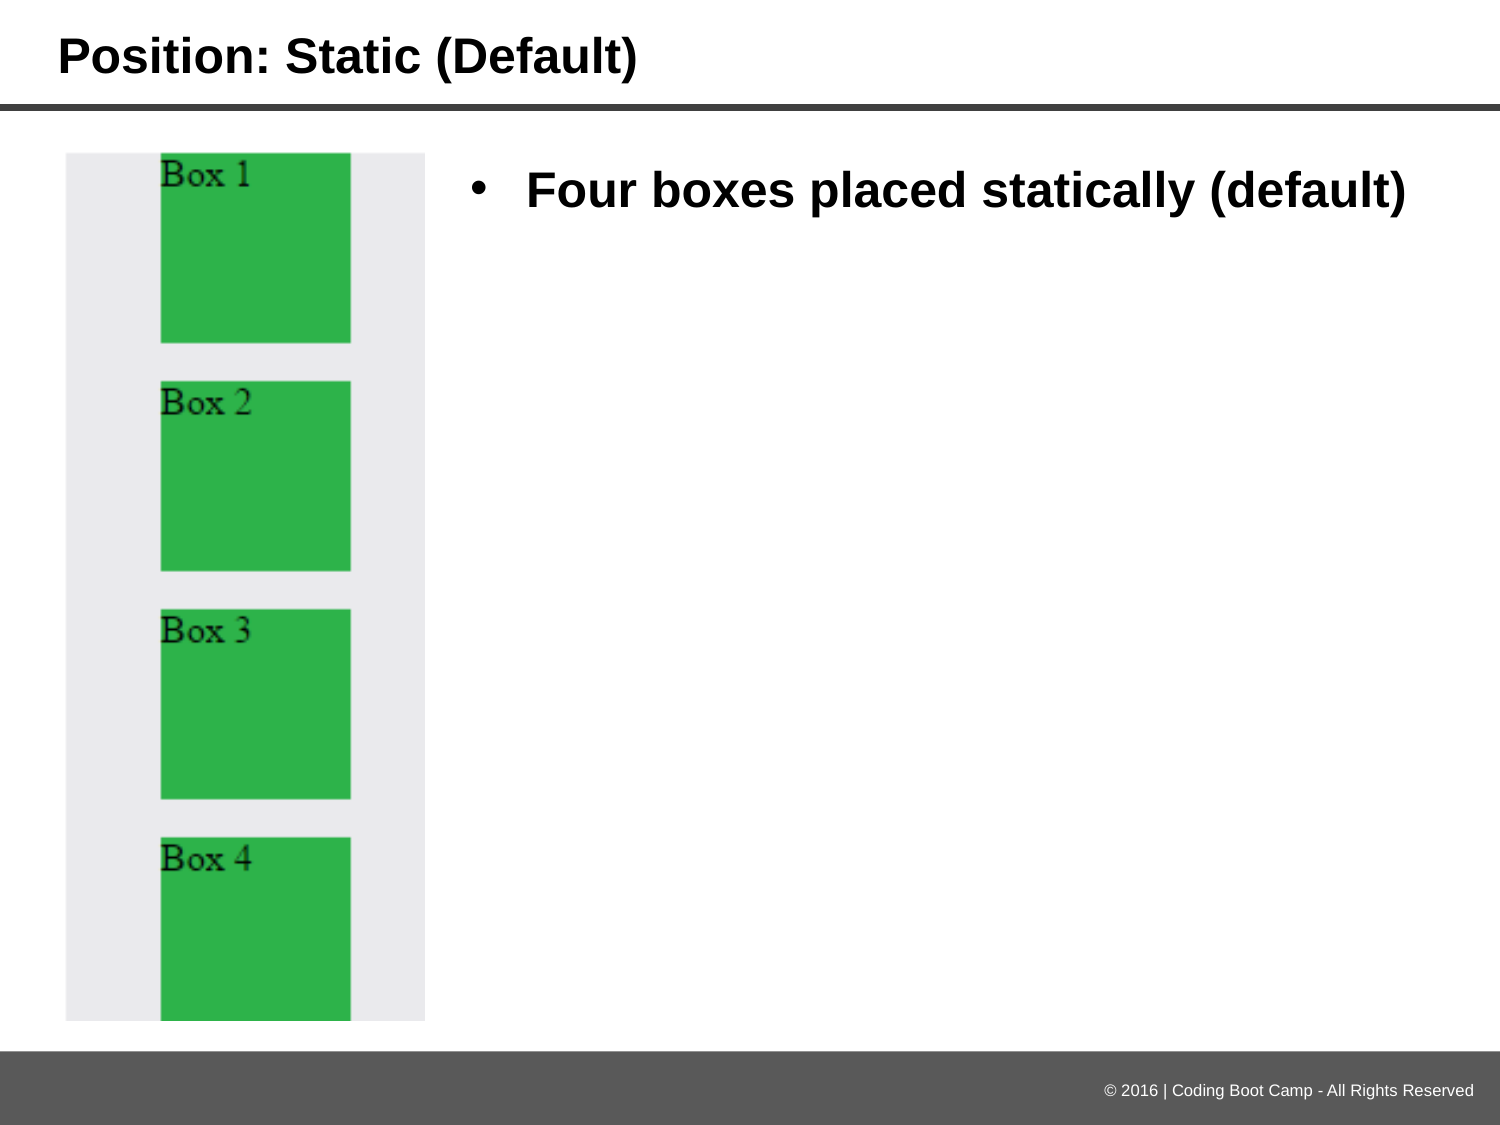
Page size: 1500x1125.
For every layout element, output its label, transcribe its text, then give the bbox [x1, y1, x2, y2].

picture [49, 149, 426, 1022]
text_box Four boxes placed statically (default) [462, 149, 1475, 225]
text_box Position: Static (Default) [50, 16, 913, 91]
